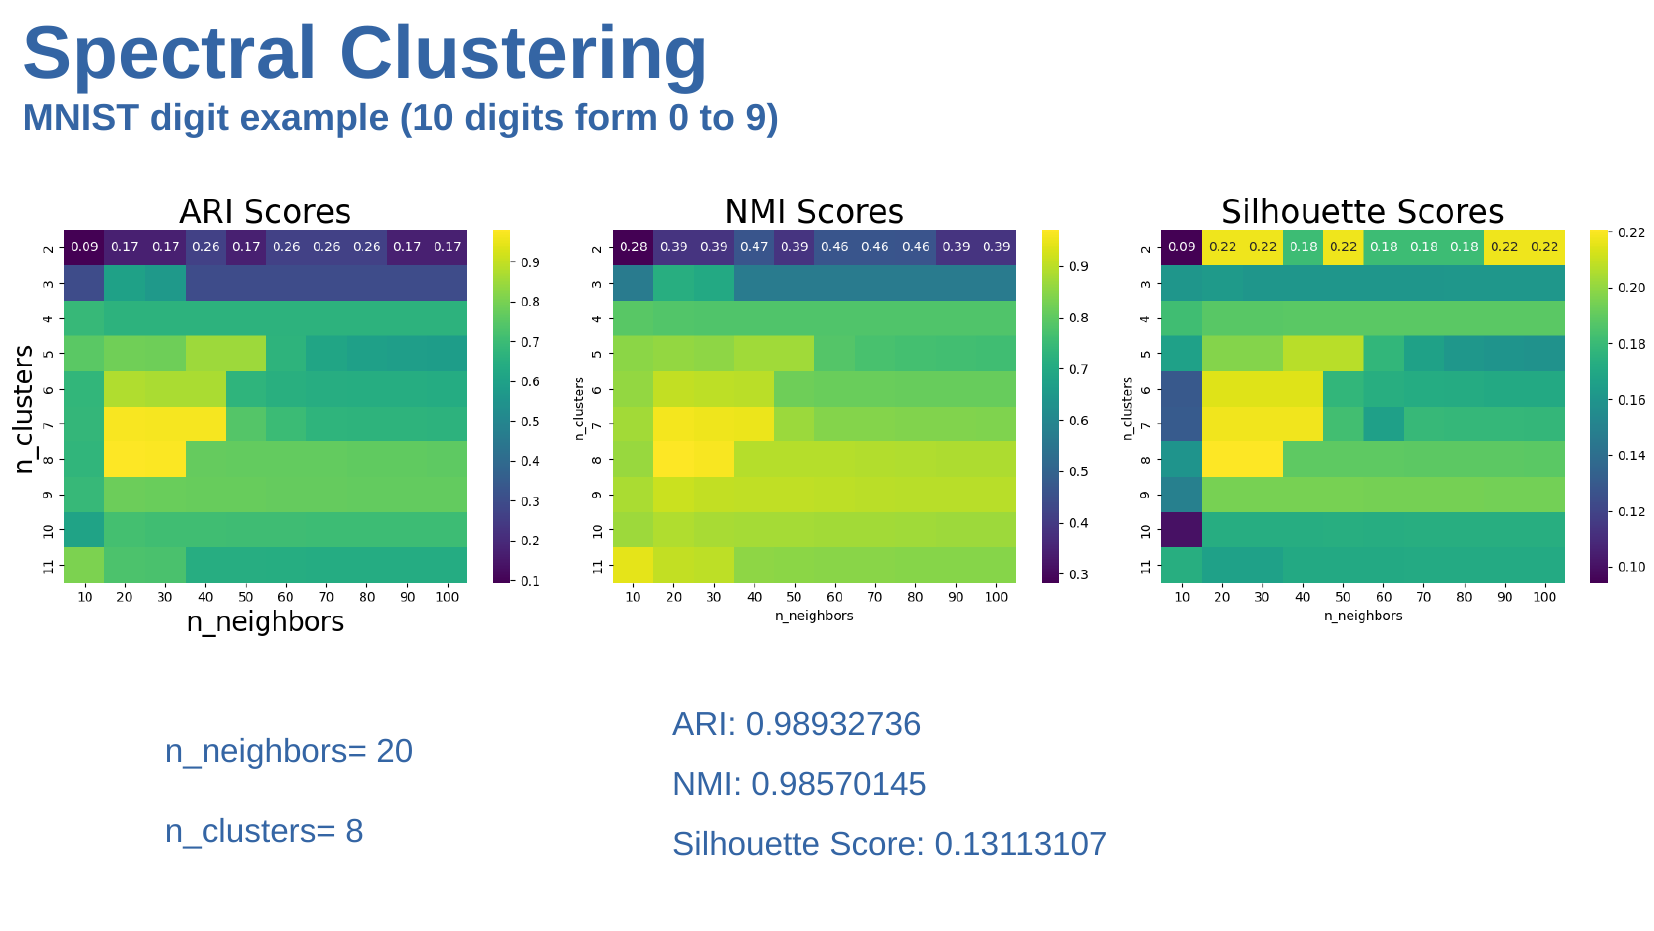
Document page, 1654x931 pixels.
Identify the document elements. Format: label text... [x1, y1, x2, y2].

text_box n_neighbors= 20 n_clusters= 8 [149, 721, 637, 862]
picture [0, 187, 1654, 646]
text_box Spectral Clustering MNIST digit example (10 digits form 0 to 9) [7, 0, 908, 95]
text_box ARI: 0.98932736 NMI: 0.98570145 Silhouette Score: 0.13113107 [657, 674, 1462, 879]
